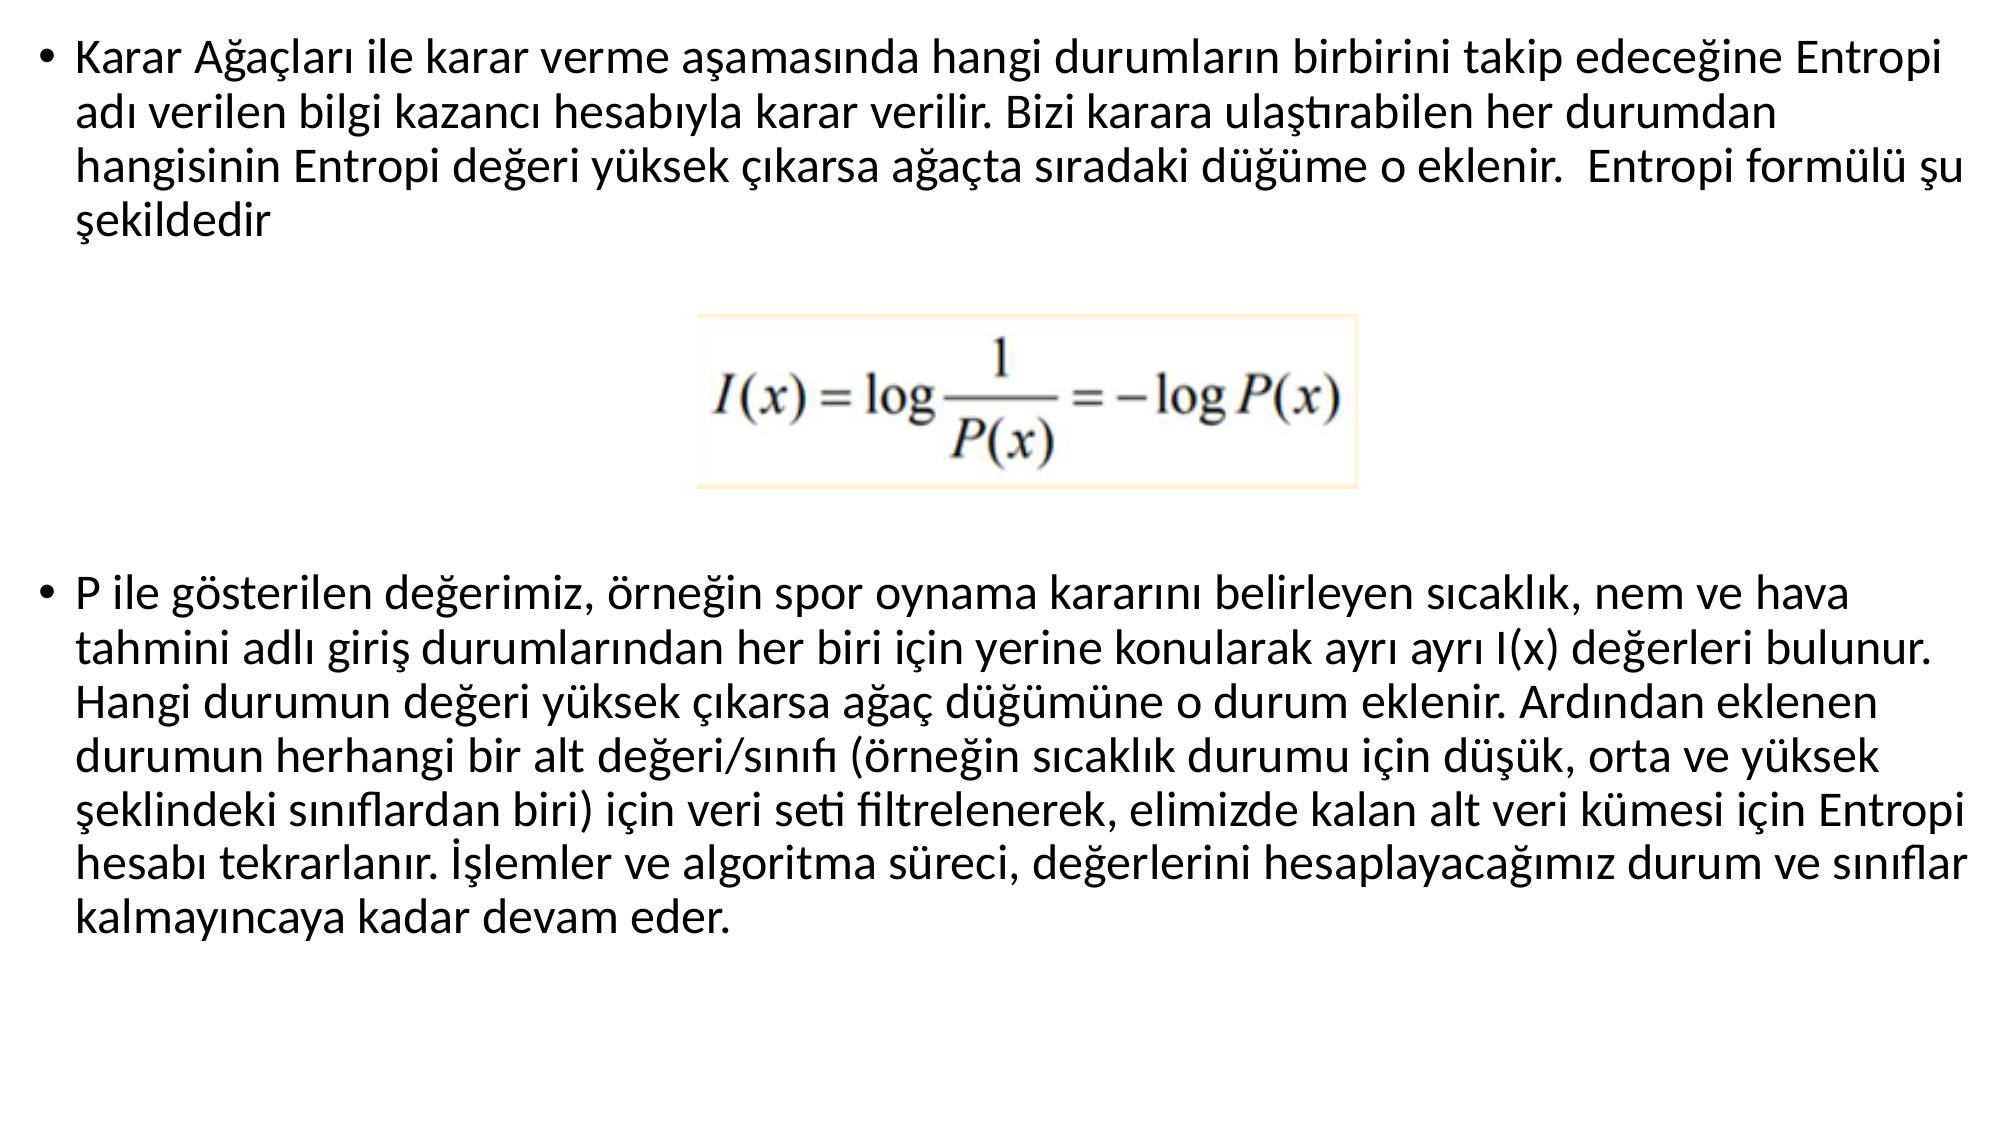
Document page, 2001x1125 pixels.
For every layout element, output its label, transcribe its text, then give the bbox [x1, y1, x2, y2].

list Karar Ağaçları ile karar verme aşamasında hangi durumların birbirini takip edeceğine Entropi adı verilen bilgi kazancı hesabıyla karar verilir. Bizi karara ulaştırabilen her durumdan hangisinin Entropi değeri yüksek çıkarsa ağaçta sıradaki düğüme o eklenir. Entropi formülü şu şekildedir P ile gösterilen değerimiz, örneğin spor oynama kararını belirleyen sıcaklık, nem ve hava tahmini adlı giriş durumlarından her biri için yerine konularak ayrı ayrı I(x) değerleri bulunur. Hangi durumun değeri yüksek çıkarsa ağaç düğümüne o durum eklenir. Ardından eklenen durumun herhangi bir alt değeri/sınıfı (örneğin sıcaklık durumu için düşük, orta ve yüksek şeklindeki sınıflardan biri) için veri seti filtrelenerek, elimizde kalan alt veri kümesi için Entropi hesabı tekrarlanır. İşlemler ve algoritma süreci, değerlerini hesaplayacağımız durum ve sınıflar kalmayıncaya kadar devam eder. [23, 23, 2000, 1125]
picture [697, 314, 1358, 489]
